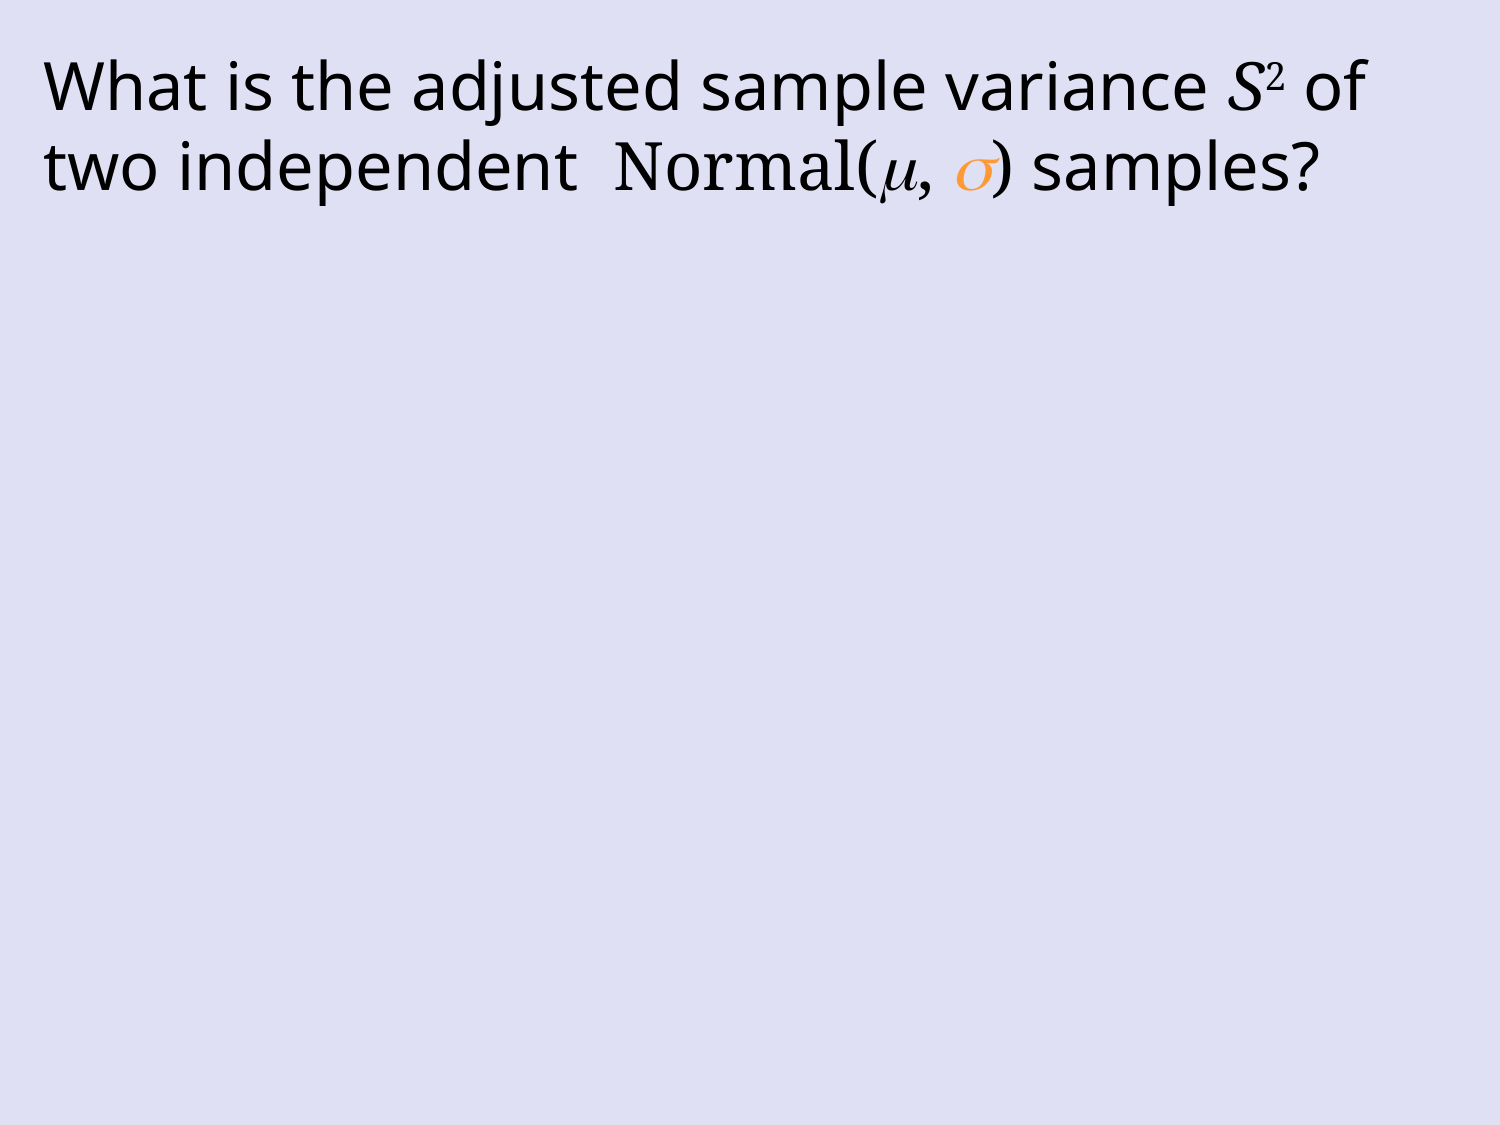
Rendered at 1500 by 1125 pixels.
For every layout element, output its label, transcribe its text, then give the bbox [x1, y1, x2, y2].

text_box What is the adjusted sample variance S2 of two independent Normal(m, s) samples? [28, 36, 1459, 212]
